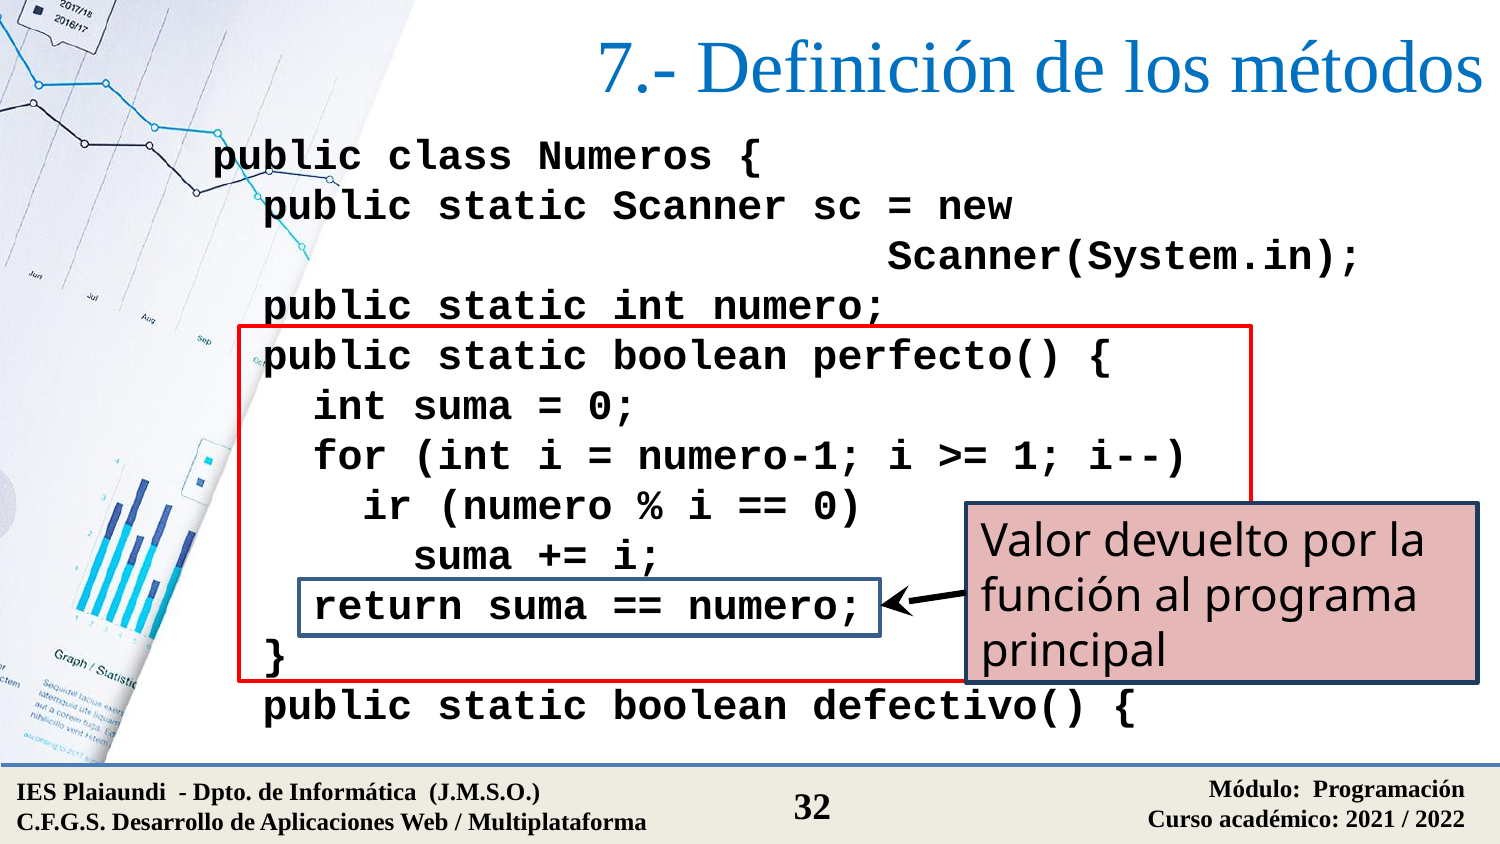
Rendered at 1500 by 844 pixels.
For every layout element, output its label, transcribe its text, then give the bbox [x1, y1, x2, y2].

picture [0, 0, 1500, 763]
text_box [239, 326, 1251, 682]
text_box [879, 565, 967, 606]
title 7.- Definición de los métodos [197, 0, 1500, 126]
text_box public class Numeros { public static Scanner sc = new Scanner(System.in); public static int numero; public static boolean perfecto() { int suma = 0; for (int i = numero-1; i >= 1; i--) ir (numero % i == 0) suma += i; return suma == numero; } public static boolean defectivo() { [197, 120, 1427, 736]
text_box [1, 764, 1500, 844]
text_box Valor devuelto por la función al programa principal [965, 502, 1478, 683]
text_box [299, 579, 881, 636]
